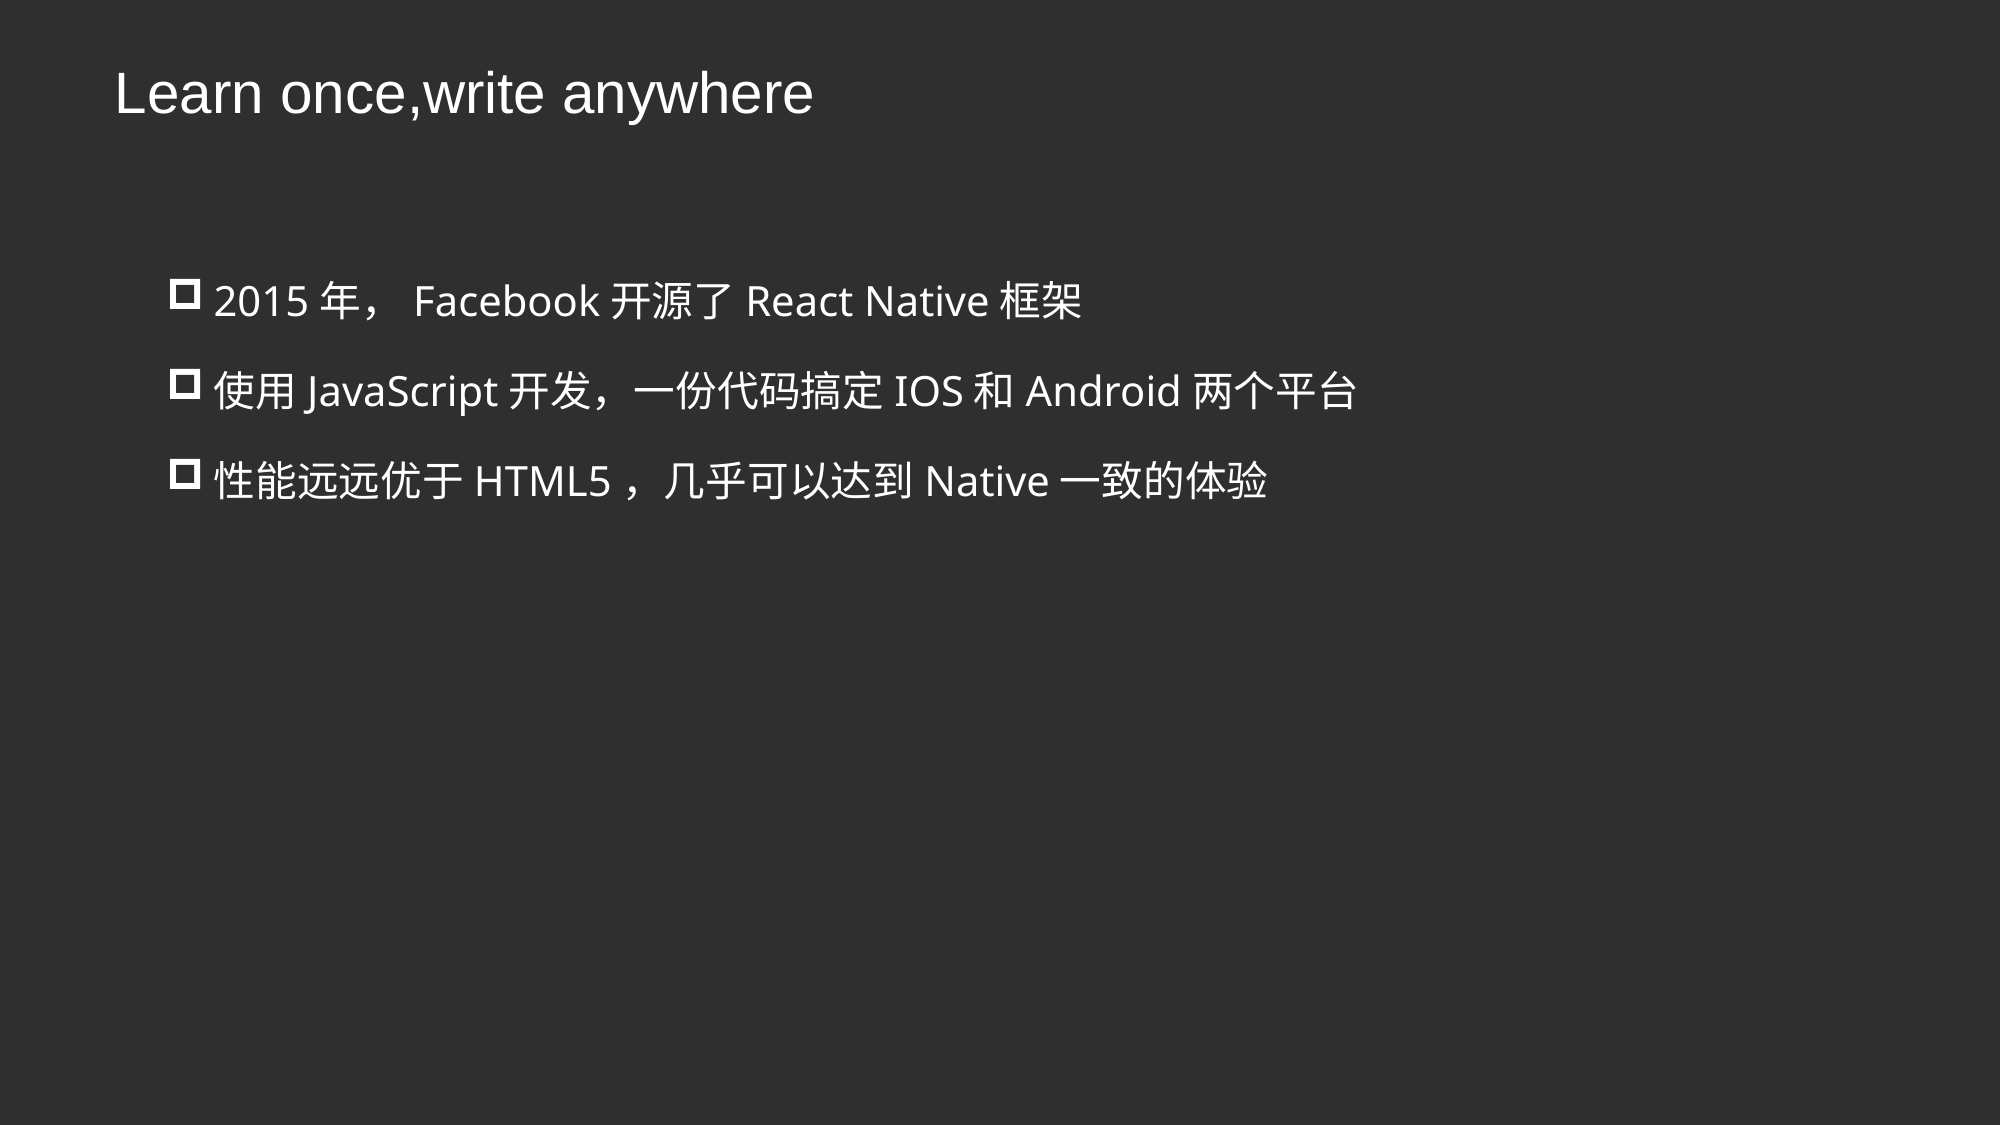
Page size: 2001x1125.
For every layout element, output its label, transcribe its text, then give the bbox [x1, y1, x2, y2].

text_box 2015年，Facebook开源了React Native框架 使用JavaScript开发，一份代码搞定IOS和Android两个平台 性能远远优于HTML5，几乎可以达到Native一致的体验 [151, 227, 1547, 512]
title Learn once,write anywhere [99, 30, 1900, 149]
